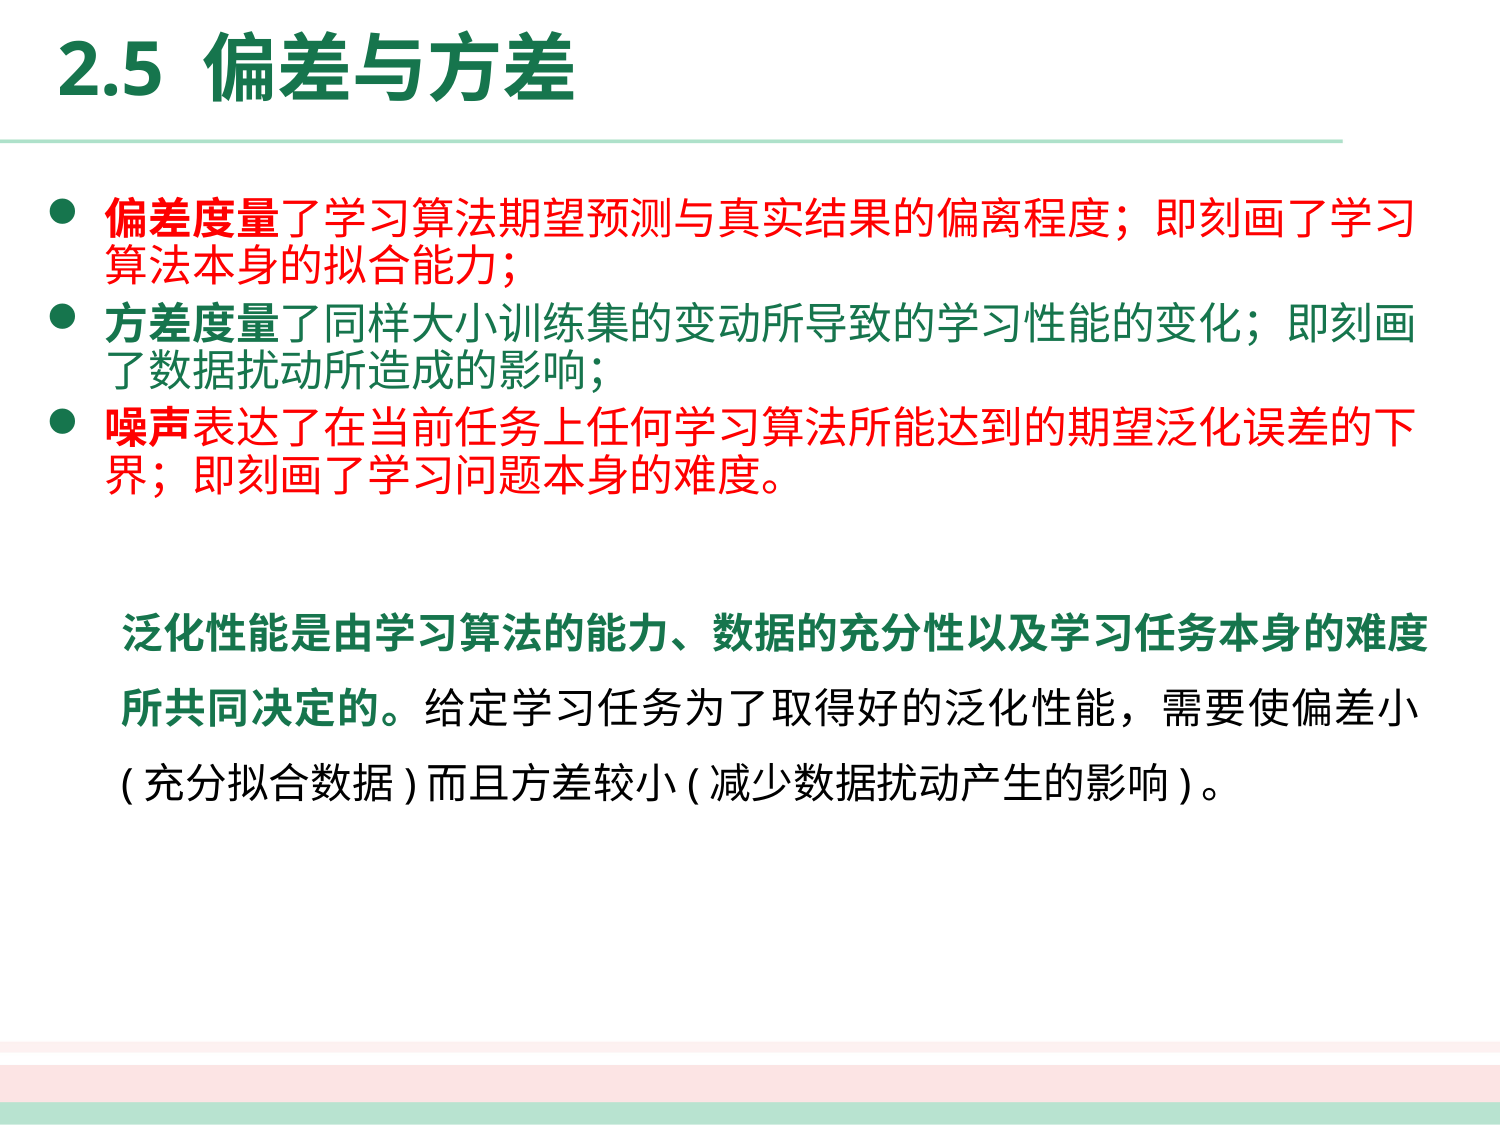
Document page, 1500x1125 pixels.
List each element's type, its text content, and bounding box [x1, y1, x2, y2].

picture [0, 0, 1500, 1125]
title 2.5 偏差与方差 [42, 7, 1337, 135]
list 偏差度量了学习算法期望预测与真实结果的偏离程度；即刻画了学习算法本身的拟合能力； 方差度量了同样大小训练集的变动所导致的学习性能的变化；即刻画了数据扰动所造成的影响； 噪声表达了在当前任务上任何学习算法所能达到的期望泛化误差的下界；即刻画了学习问题本身的难度。 泛化性能是由学习算法的能力、数据的充分性以及学习任务本身的难度所共同决定的。给定学习任务为了取得好的泛化性能，需要使偏差小(充分拟合数据)而且方差较小(减少数据扰动产生的影响)。 [31, 188, 1445, 916]
